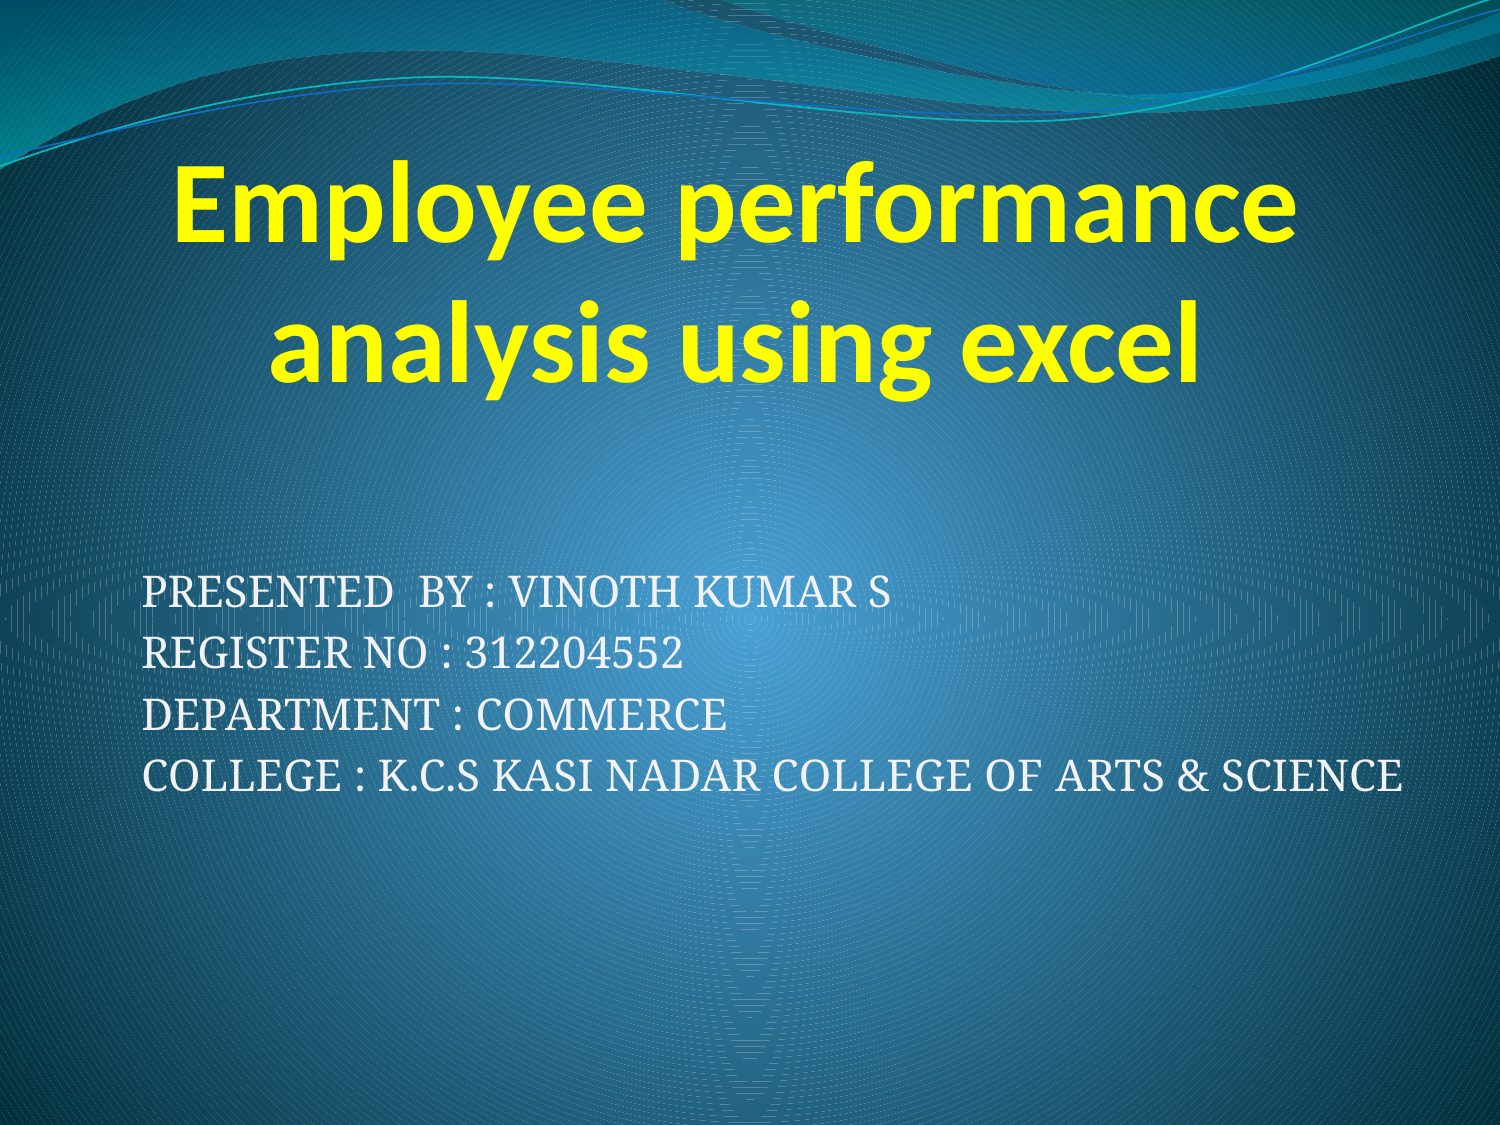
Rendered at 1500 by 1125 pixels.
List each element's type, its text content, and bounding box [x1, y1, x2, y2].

subtitle PRESENTED BY : VINOTH KUMAR S REGISTER NO : 312204552 DEPARTMENT : COMMERCE COLLEGE : K.C.S KASI NADAR COLLEGE OF ARTS & SCIENCE [141, 556, 1430, 856]
title Employee performance analysis using excel [93, 105, 1382, 406]
